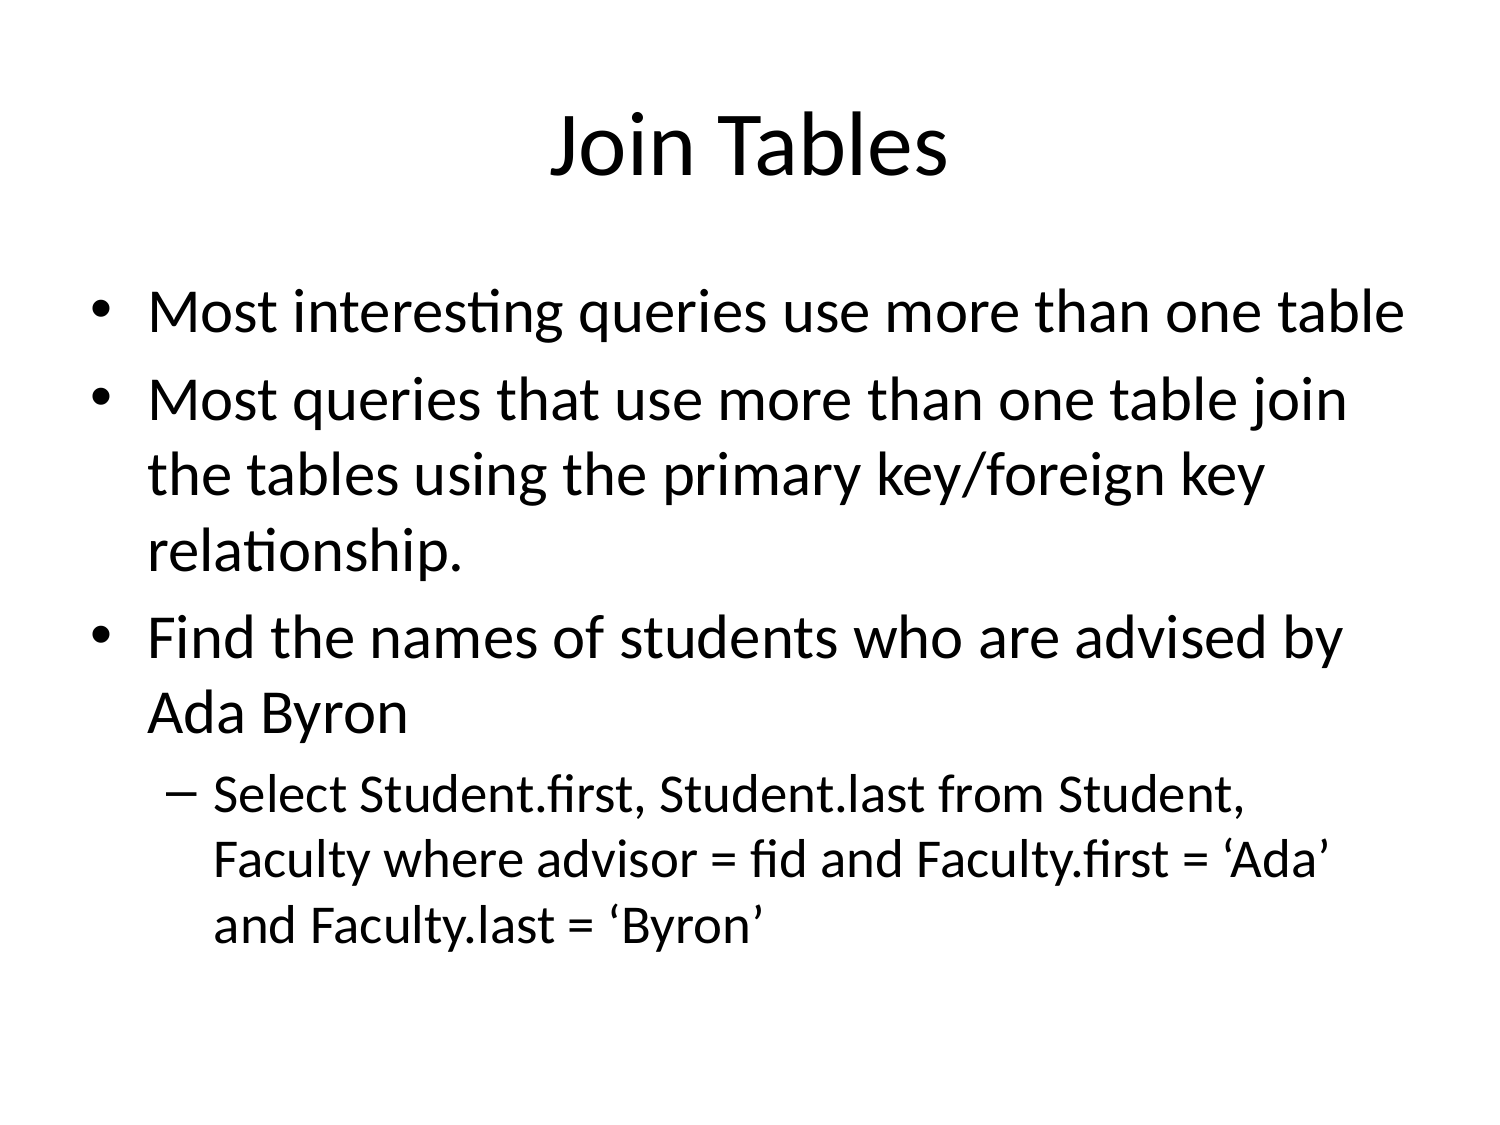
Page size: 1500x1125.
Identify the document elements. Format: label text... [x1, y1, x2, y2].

title Join Tables [75, 45, 1425, 233]
list Most interesting queries use more than one table Most queries that use more than one table join the tables using the primary key/foreign key relationship. Find the names of students who are advised by Ada Byron Select Student.first, Student.last from Student, Faculty where advisor = fid and Faculty.first = ‘Ada’ and Faculty.last = ‘Byron’ [75, 262, 1425, 1005]
